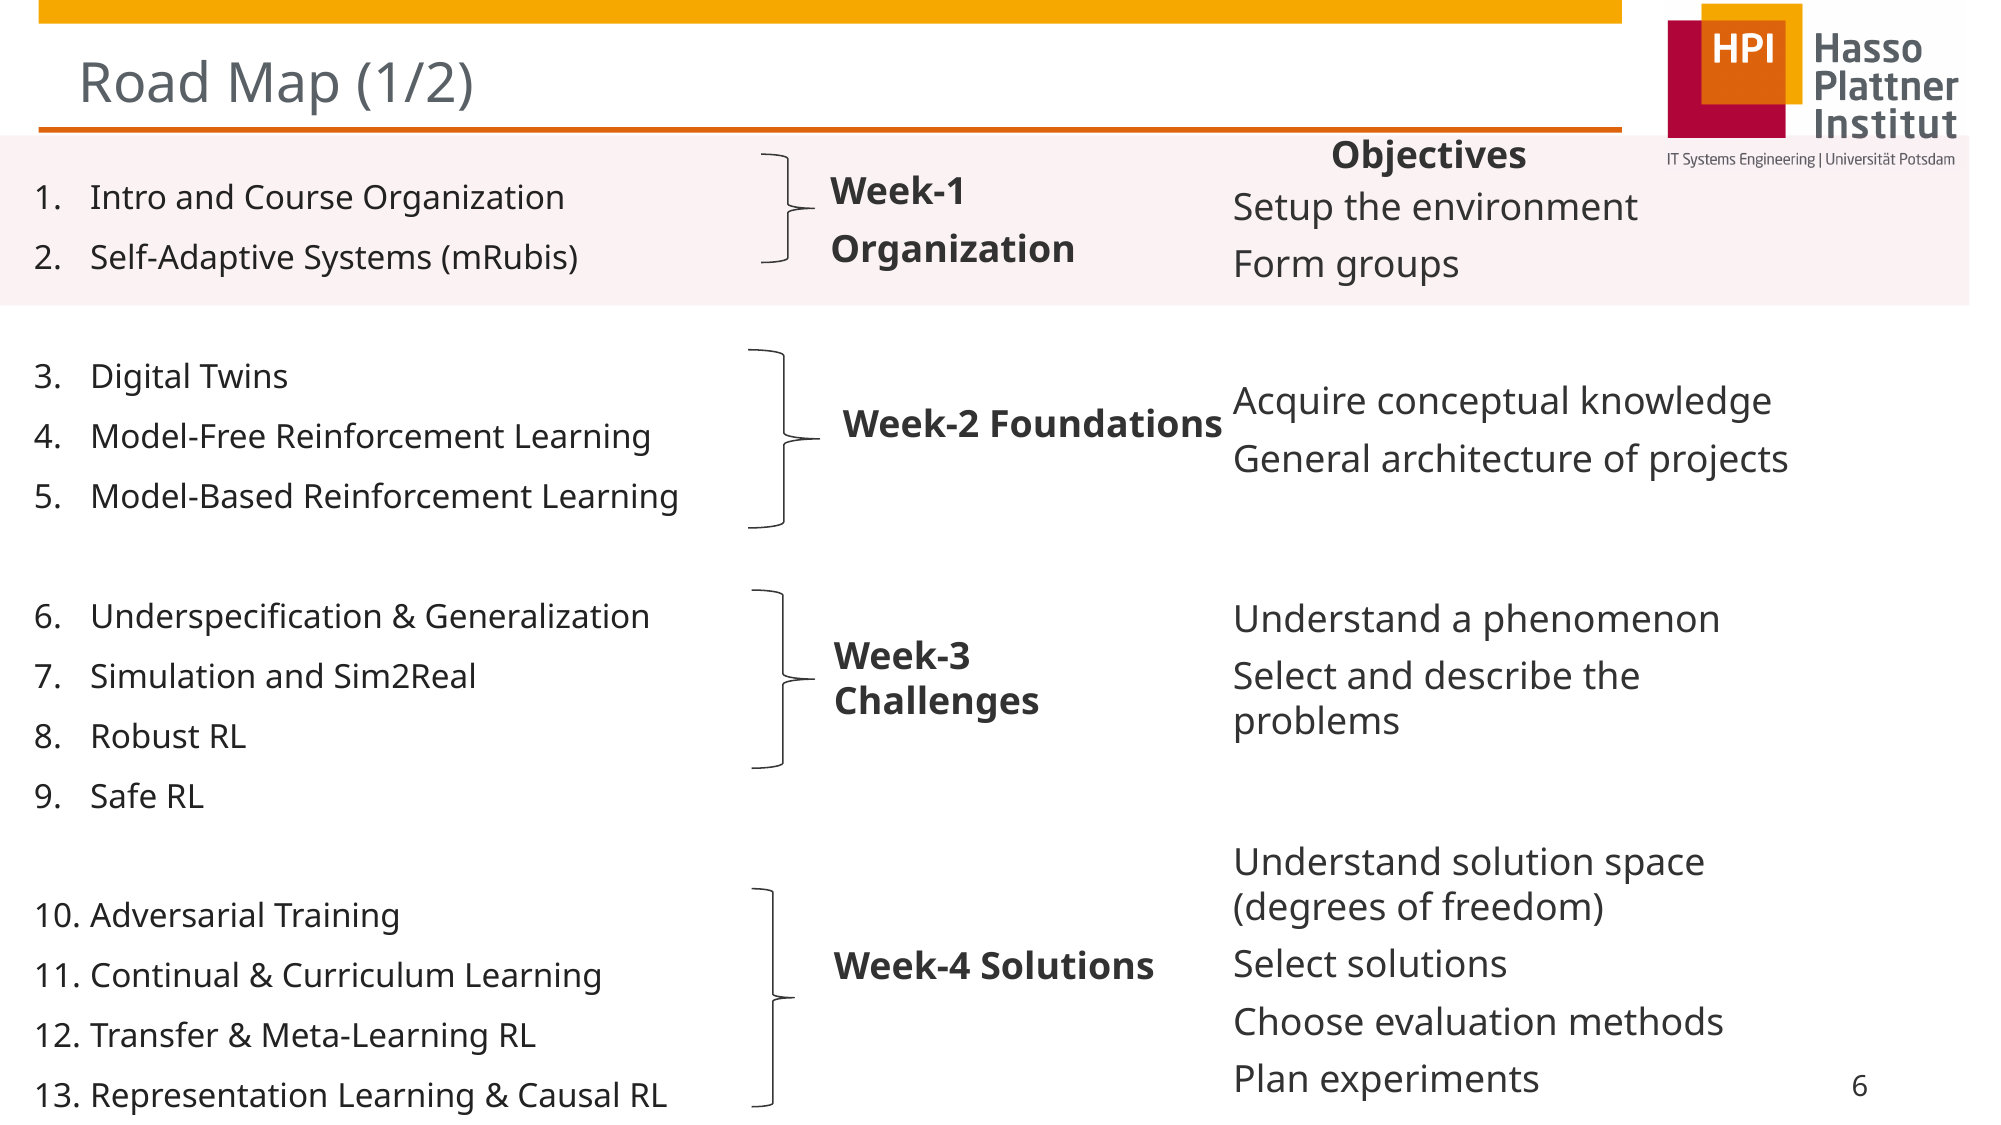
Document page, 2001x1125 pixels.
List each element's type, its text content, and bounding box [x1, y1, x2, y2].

text_box Week-4 Solutions [834, 942, 1176, 1053]
text_box [751, 887, 795, 1108]
text_box [751, 589, 816, 770]
picture [1664, 0, 1965, 133]
text_box Week-1 Organization [830, 167, 1159, 276]
text_box Understand solution space (degrees of freedom) Select solutions Choose evaluation methods Plan experiments [1233, 837, 1764, 1102]
text_box Intro and Course Organization Self-Adaptive Systems (mRubis) Digital Twins Model-Free Reinforcement Learning Model-Based Reinforcement Learning Underspecification & Generalization Simulation and Sim2Real Robust RL Safe RL Adversarial Training Continual & Curriculum Learning Transfer & Meta-Learning RL Representation Learning & Causal RL [19, 148, 740, 1122]
text_box Objectives [1315, 123, 1764, 184]
text_box Acquire conceptual knowledge General architecture of projects [1233, 377, 1834, 501]
text_box [761, 153, 816, 264]
title Road Map (1/2) [78, 23, 1583, 115]
text_box [0, 133, 1972, 308]
text_box Setup the environment Form groups [1233, 182, 1834, 306]
text_box Week-3 Challenges [833, 632, 1186, 727]
text_box Understand a phenomenon Select and describe the problems [1232, 594, 1790, 758]
slide_number 6 [1834, 1064, 1961, 1107]
text_box [748, 348, 821, 529]
text_box Week-2 Foundations [843, 400, 1270, 509]
